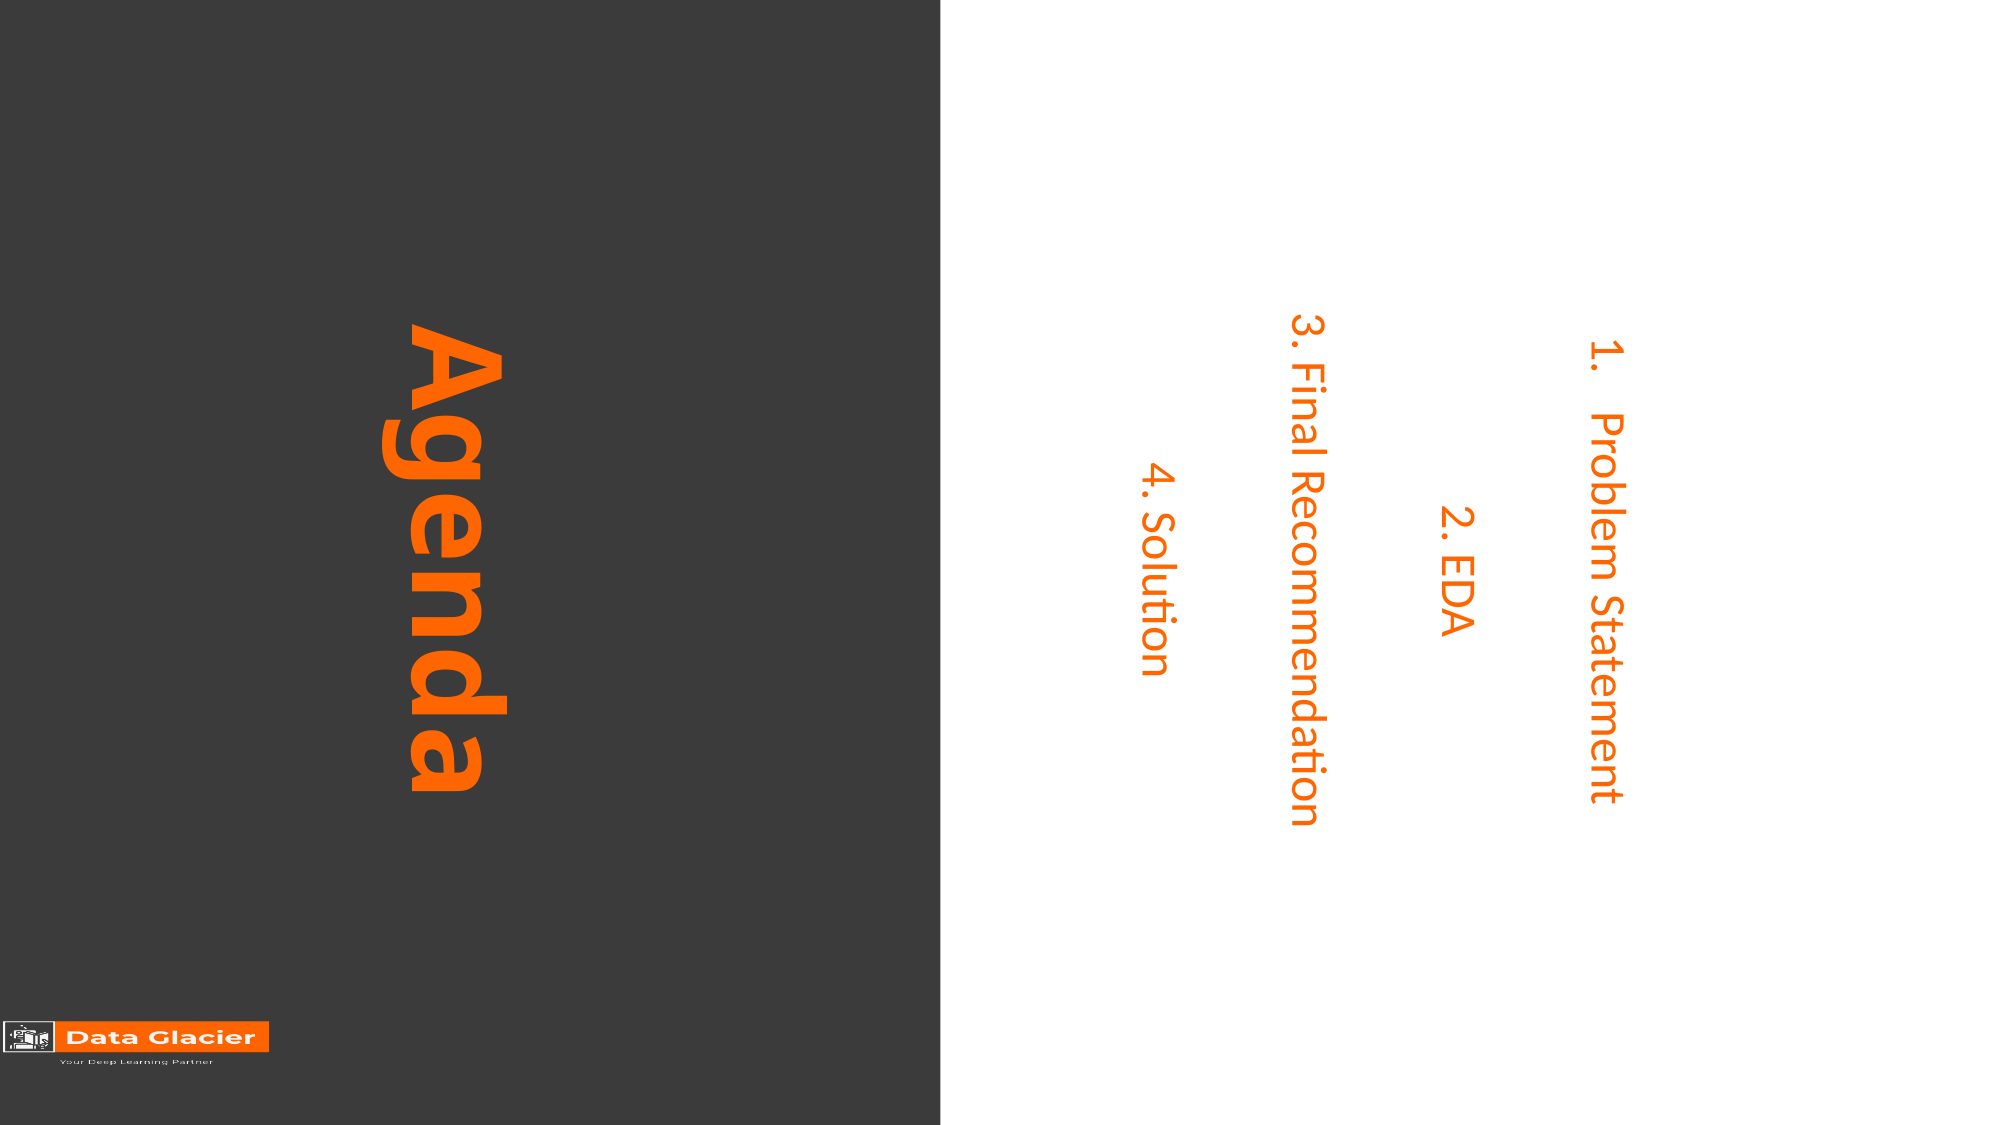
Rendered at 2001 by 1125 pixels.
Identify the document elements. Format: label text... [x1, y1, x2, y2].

subtitle Problem Statement 2. EDA 3. Final Recommendation 4. Solution [1093, 17, 1890, 1125]
title Agenda [0, 0, 941, 1125]
picture [0, 961, 272, 1125]
